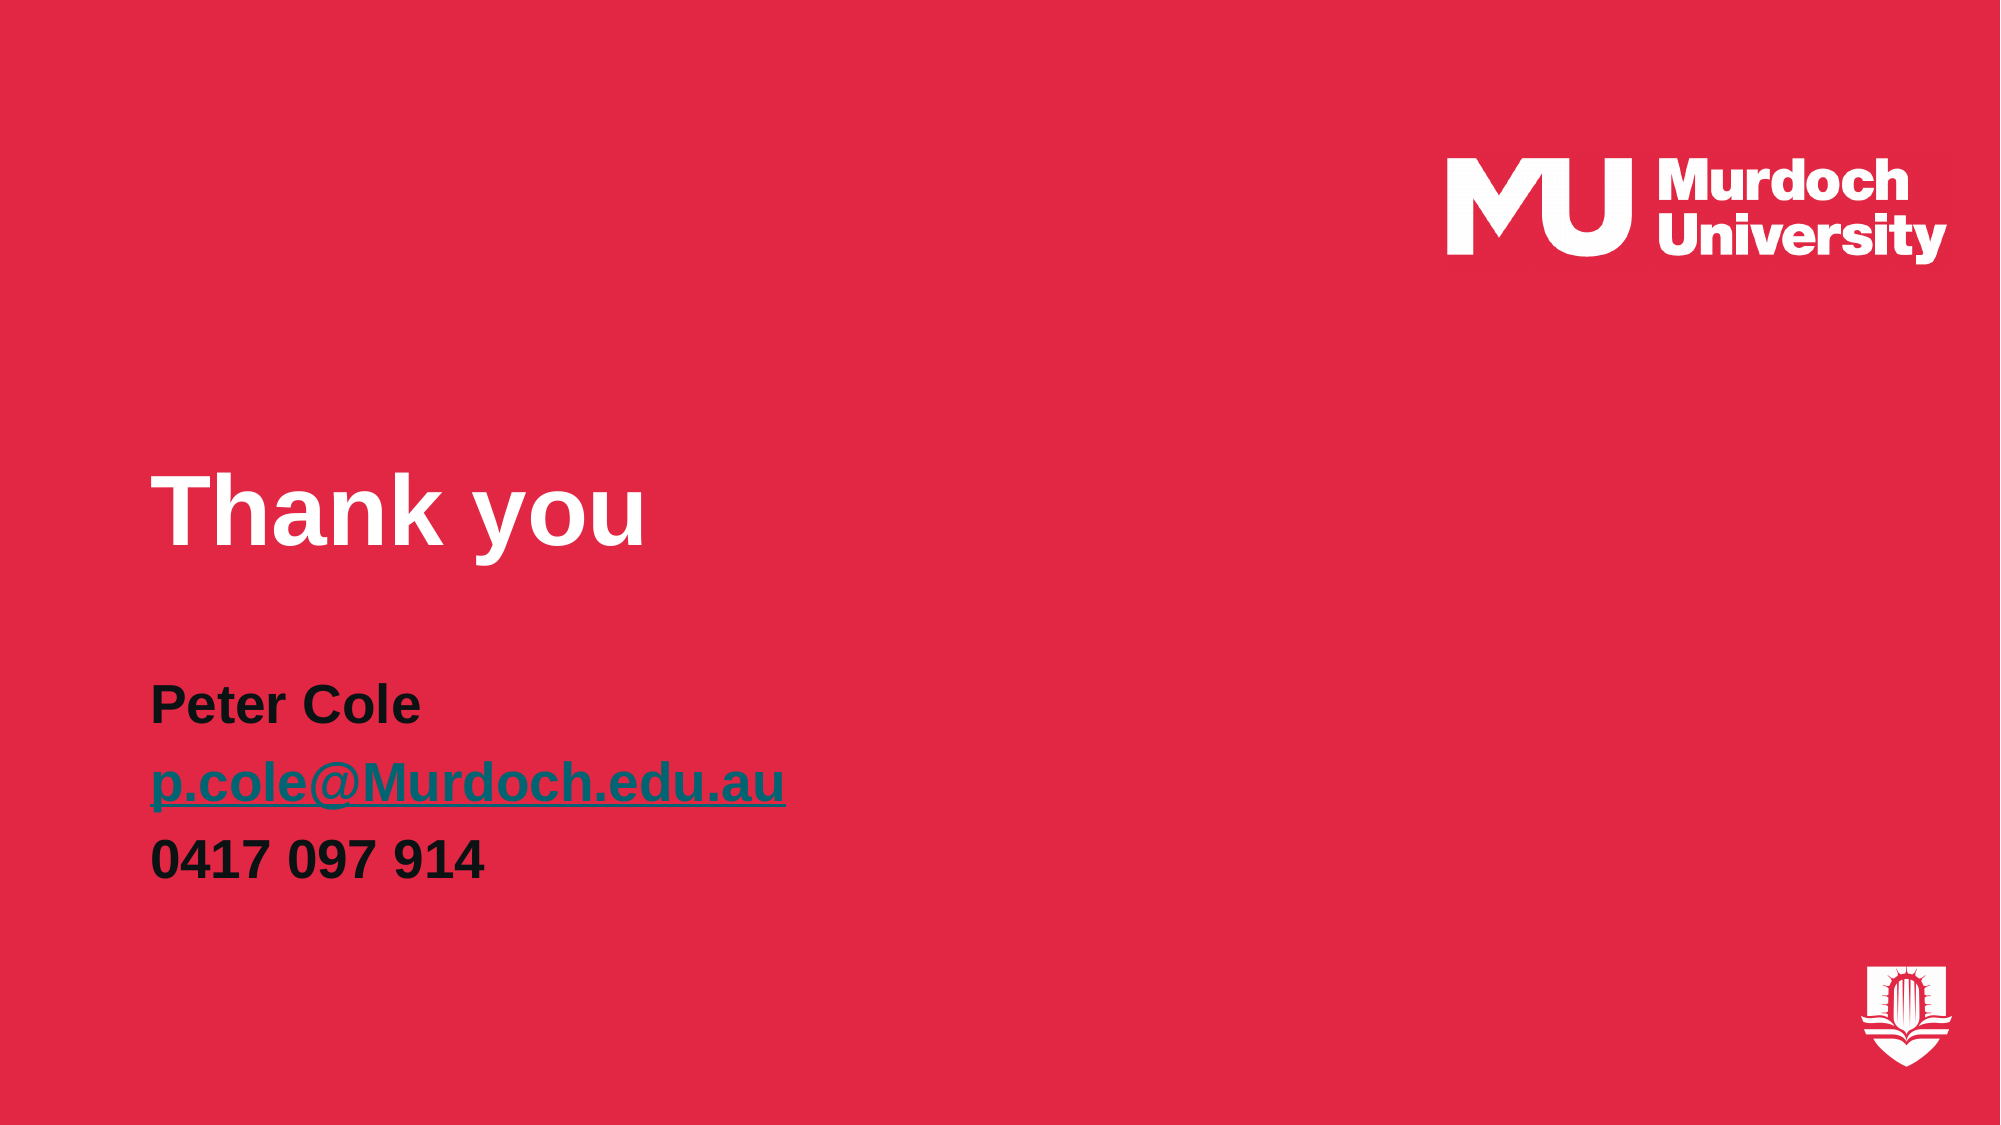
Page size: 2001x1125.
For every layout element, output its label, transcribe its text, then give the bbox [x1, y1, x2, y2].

subtitle Peter Cole p.cole@Murdoch.edu.au 0417 097 914 [125, 651, 1950, 918]
picture [1445, 155, 1950, 267]
picture [1851, 961, 1962, 1072]
